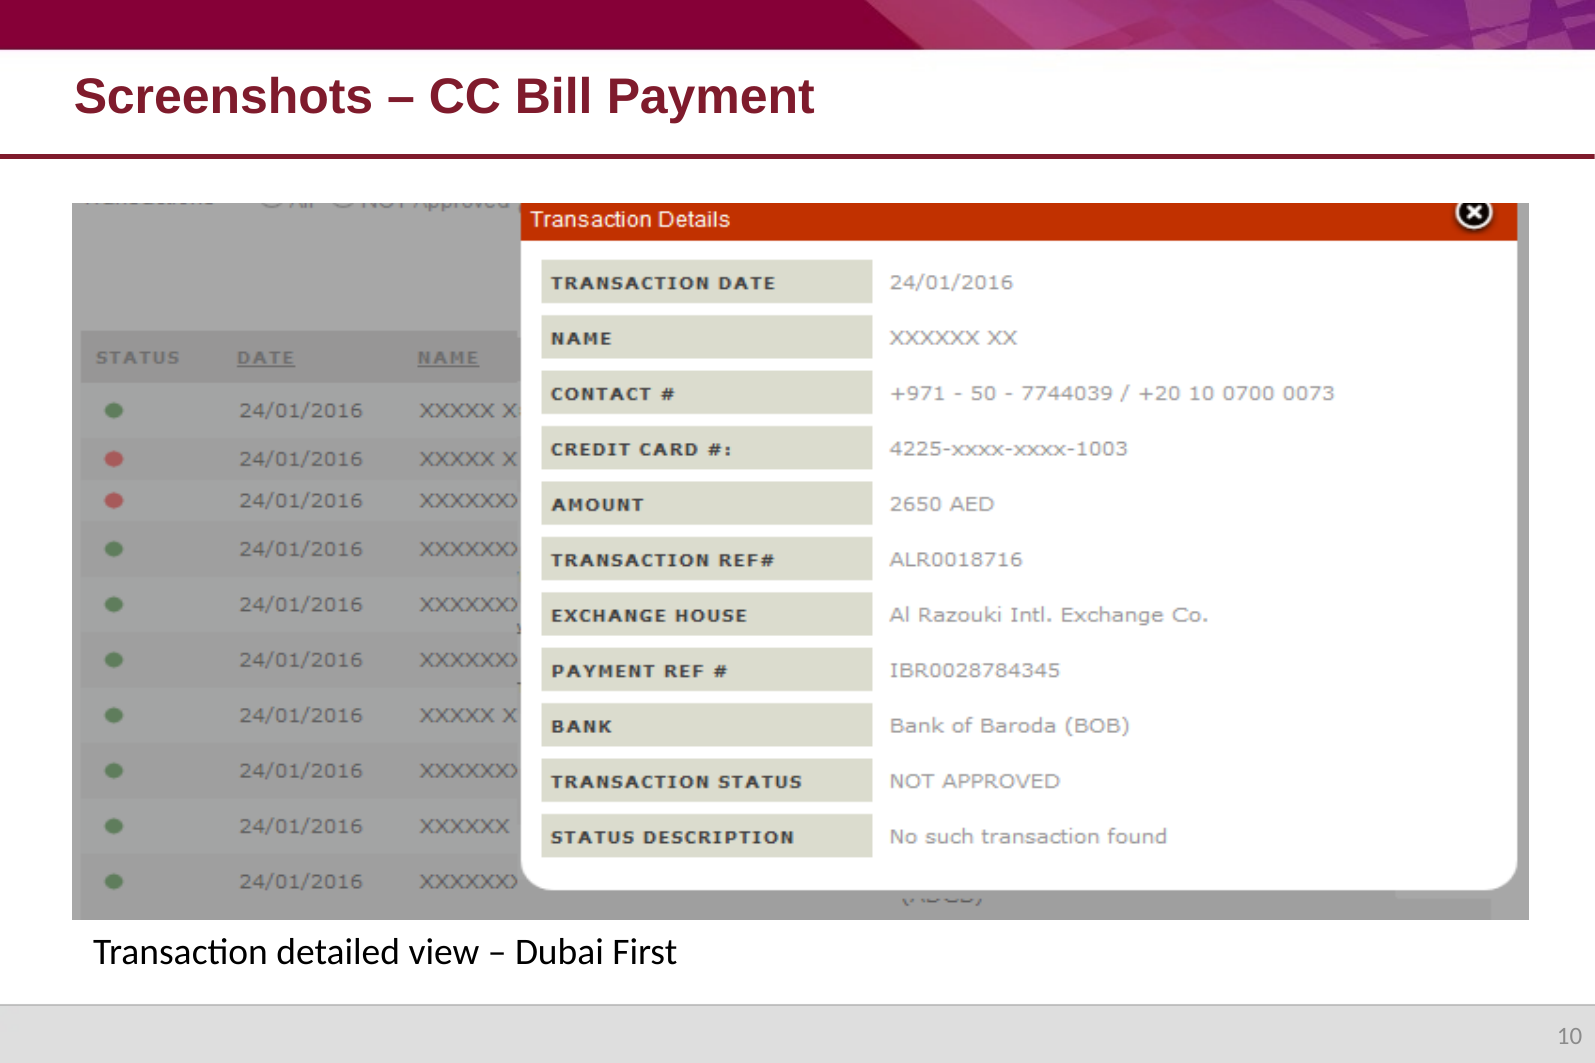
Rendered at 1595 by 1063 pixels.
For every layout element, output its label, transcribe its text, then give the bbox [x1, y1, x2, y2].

text_box Screenshots – CC Bill Payment [58, 56, 976, 137]
picture [0, 0, 1595, 154]
picture [0, 159, 1595, 1063]
slide_number 10 [1225, 1006, 1595, 1063]
text_box Transaction detailed view – Dubai First [78, 928, 1441, 980]
